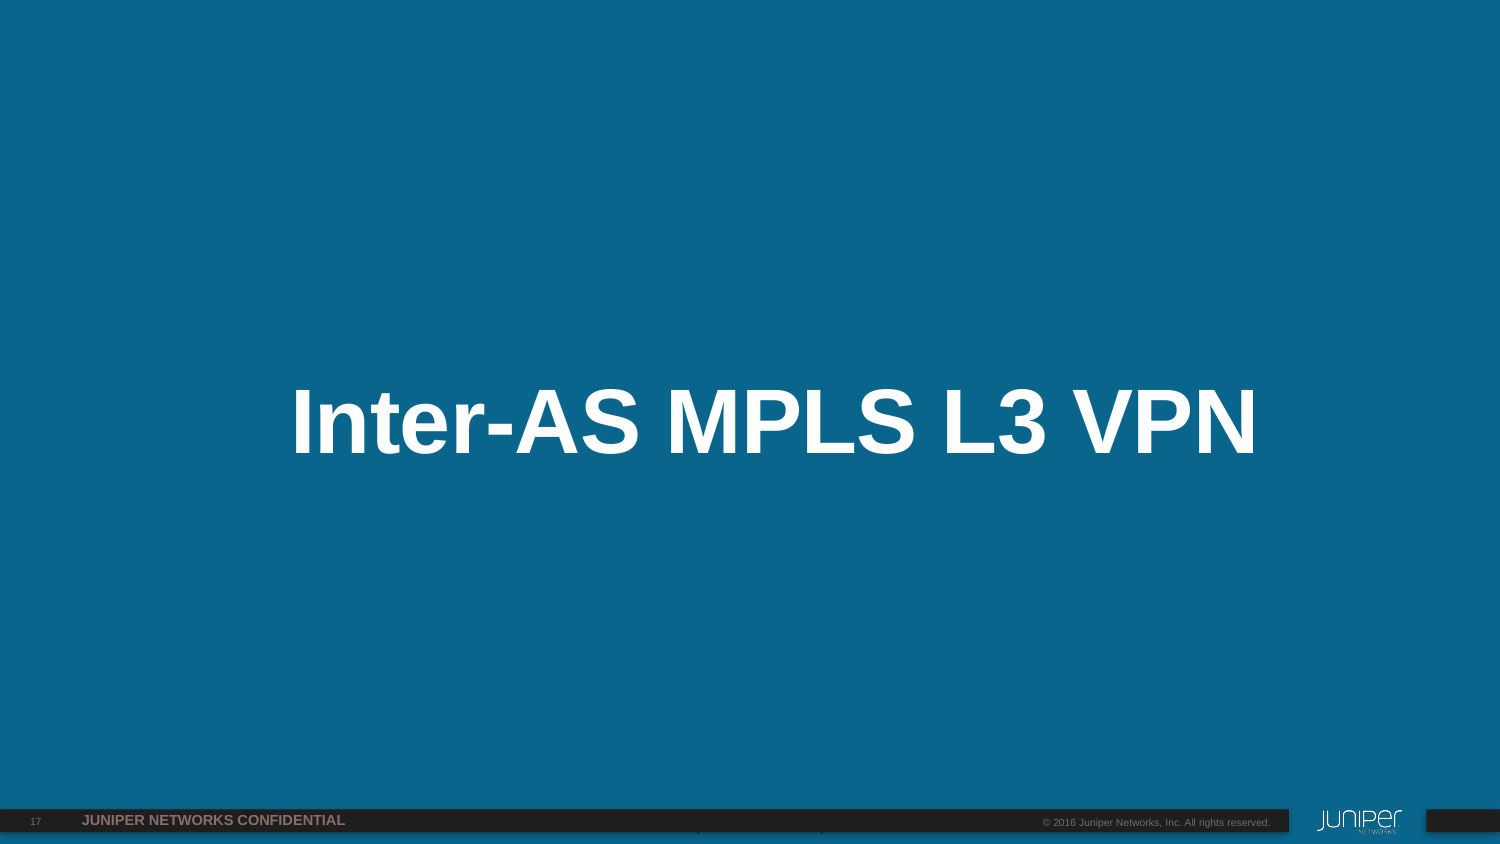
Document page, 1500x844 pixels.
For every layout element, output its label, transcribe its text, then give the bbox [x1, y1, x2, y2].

picture [1363, 811, 1372, 826]
title Inter-AS MPLS L3 VPN [95, 306, 1445, 474]
